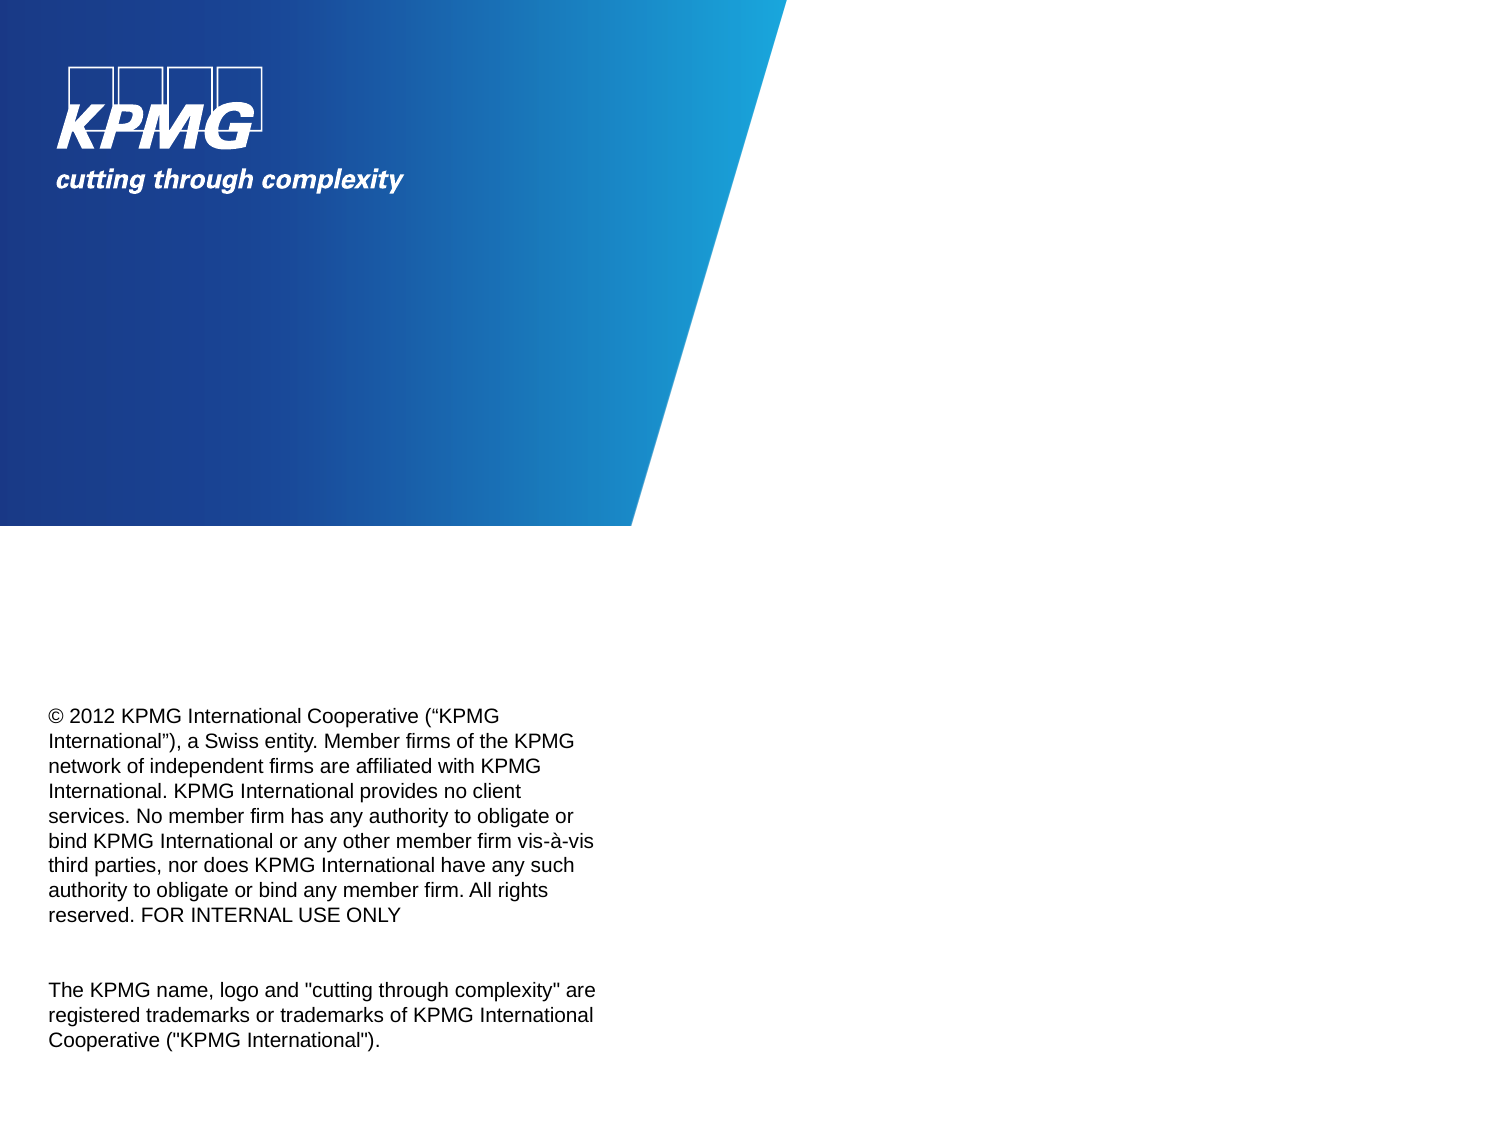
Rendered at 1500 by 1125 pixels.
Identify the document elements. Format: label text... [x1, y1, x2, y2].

picture [0, 0, 788, 527]
text_box © 2012 KPMG International Cooperative (“KPMG International”), a Swiss entity. Member firms of the KPMG network of independent firms are affiliated with KPMG International. KPMG International provides no client services. No member firm has any authority to obligate or bind KPMG International or any other member firm vis-à-vis third parties, nor does KPMG International have any such authority to obligate or bind any member firm. All rights reserved. FOR INTERNAL USE ONLY The KPMG name, logo and "cutting through complexity" are registered trademarks or trademarks of KPMG International Cooperative ("KPMG International"). [48, 621, 608, 1053]
